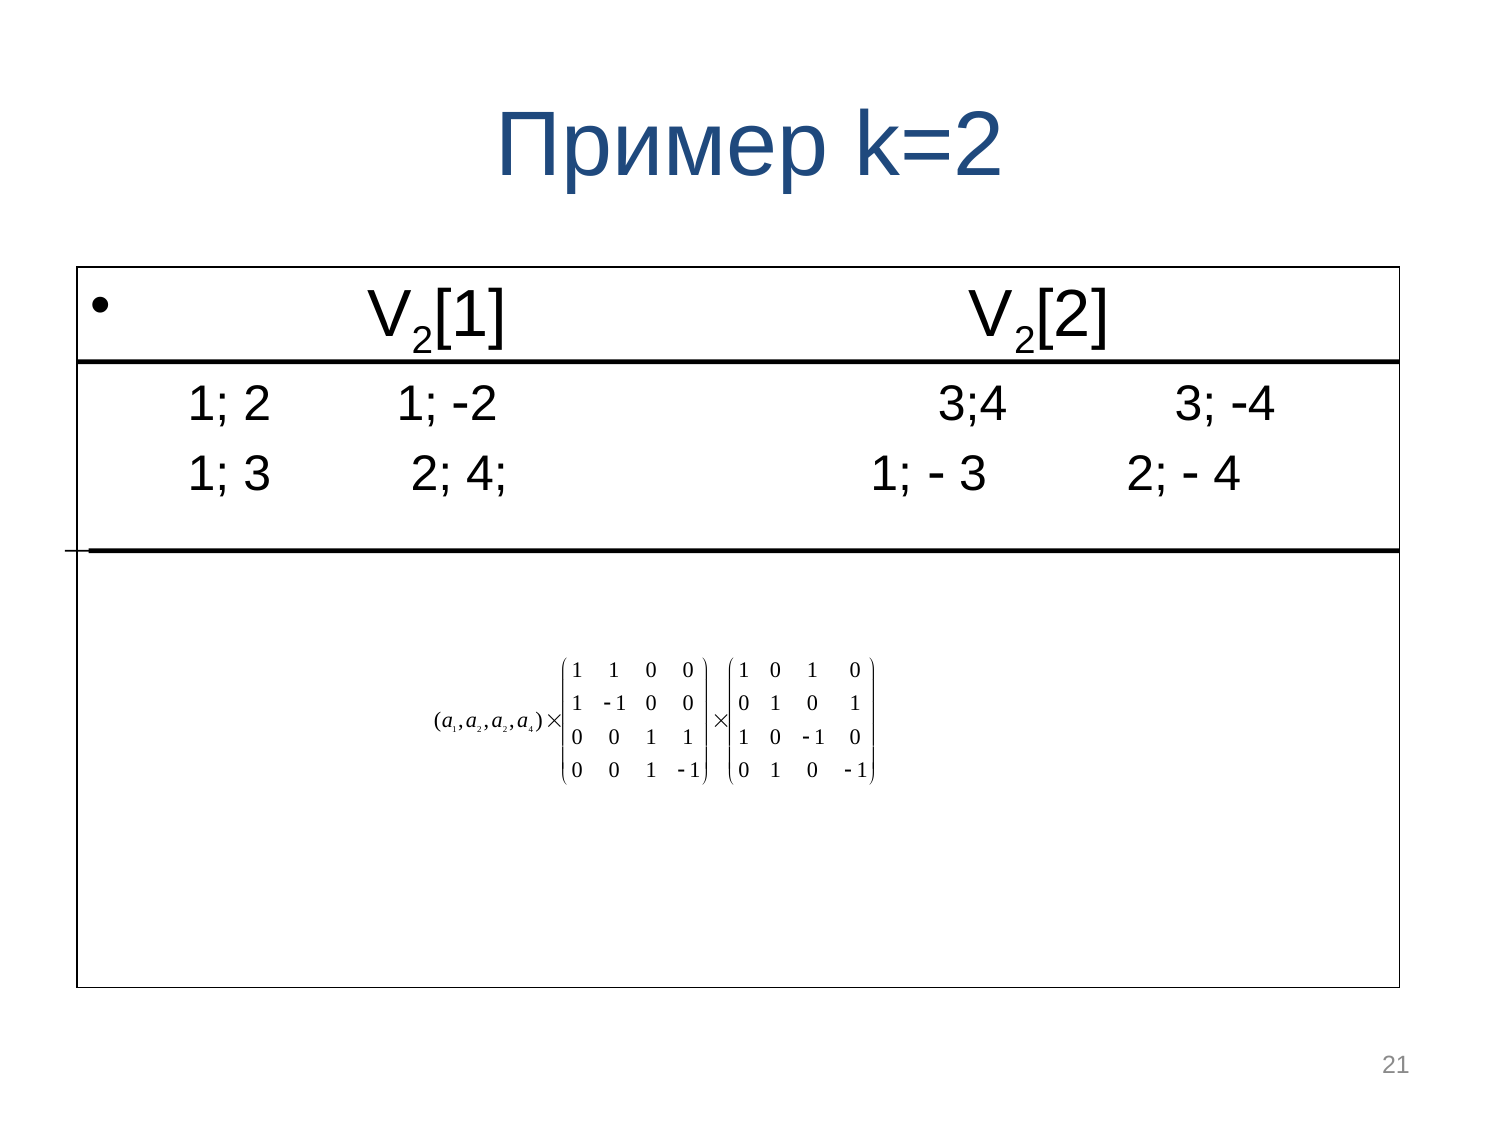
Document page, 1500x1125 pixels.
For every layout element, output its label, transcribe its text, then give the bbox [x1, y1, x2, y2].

slide_number 21 [1074, 1024, 1425, 1103]
text_box [76, 267, 1400, 361]
text_box V2[1] V2[2] 1; 2 1; 2 3;4 3; 4 1; 3 2; 4; 1;  3 2;  4 [74, 262, 1425, 1005]
text_box [76, 362, 1400, 988]
text_box Пример k=2 [74, 45, 1425, 233]
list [433, 656, 878, 787]
